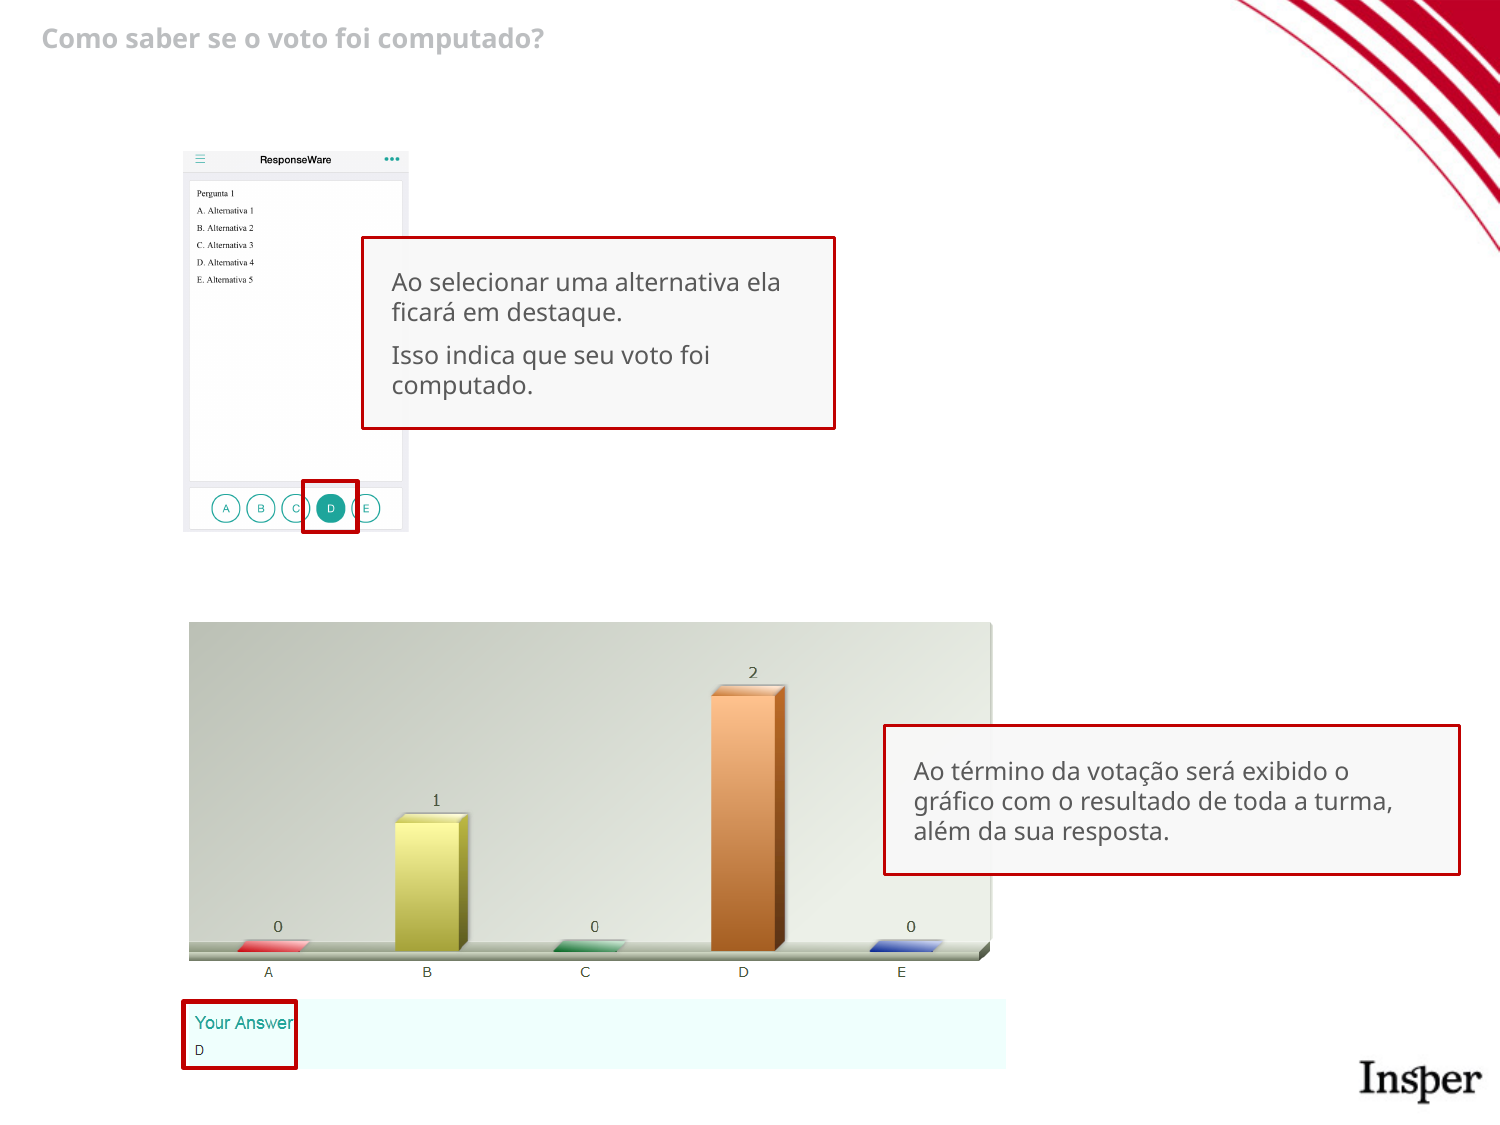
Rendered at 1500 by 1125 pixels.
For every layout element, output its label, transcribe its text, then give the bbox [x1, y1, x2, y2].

text_box Ao término da votação será exibido o gráfico com o resultado de toda a turma, além da sua resposta. [1010, 724, 1461, 877]
picture [0, 0, 1500, 1125]
list Como saber se o voto foi computado? [26, 14, 1213, 72]
text_box Ao selecionar uma alternativa ela ficará em destaque. Isso indica que seu voto foi computado. [415, 235, 836, 431]
